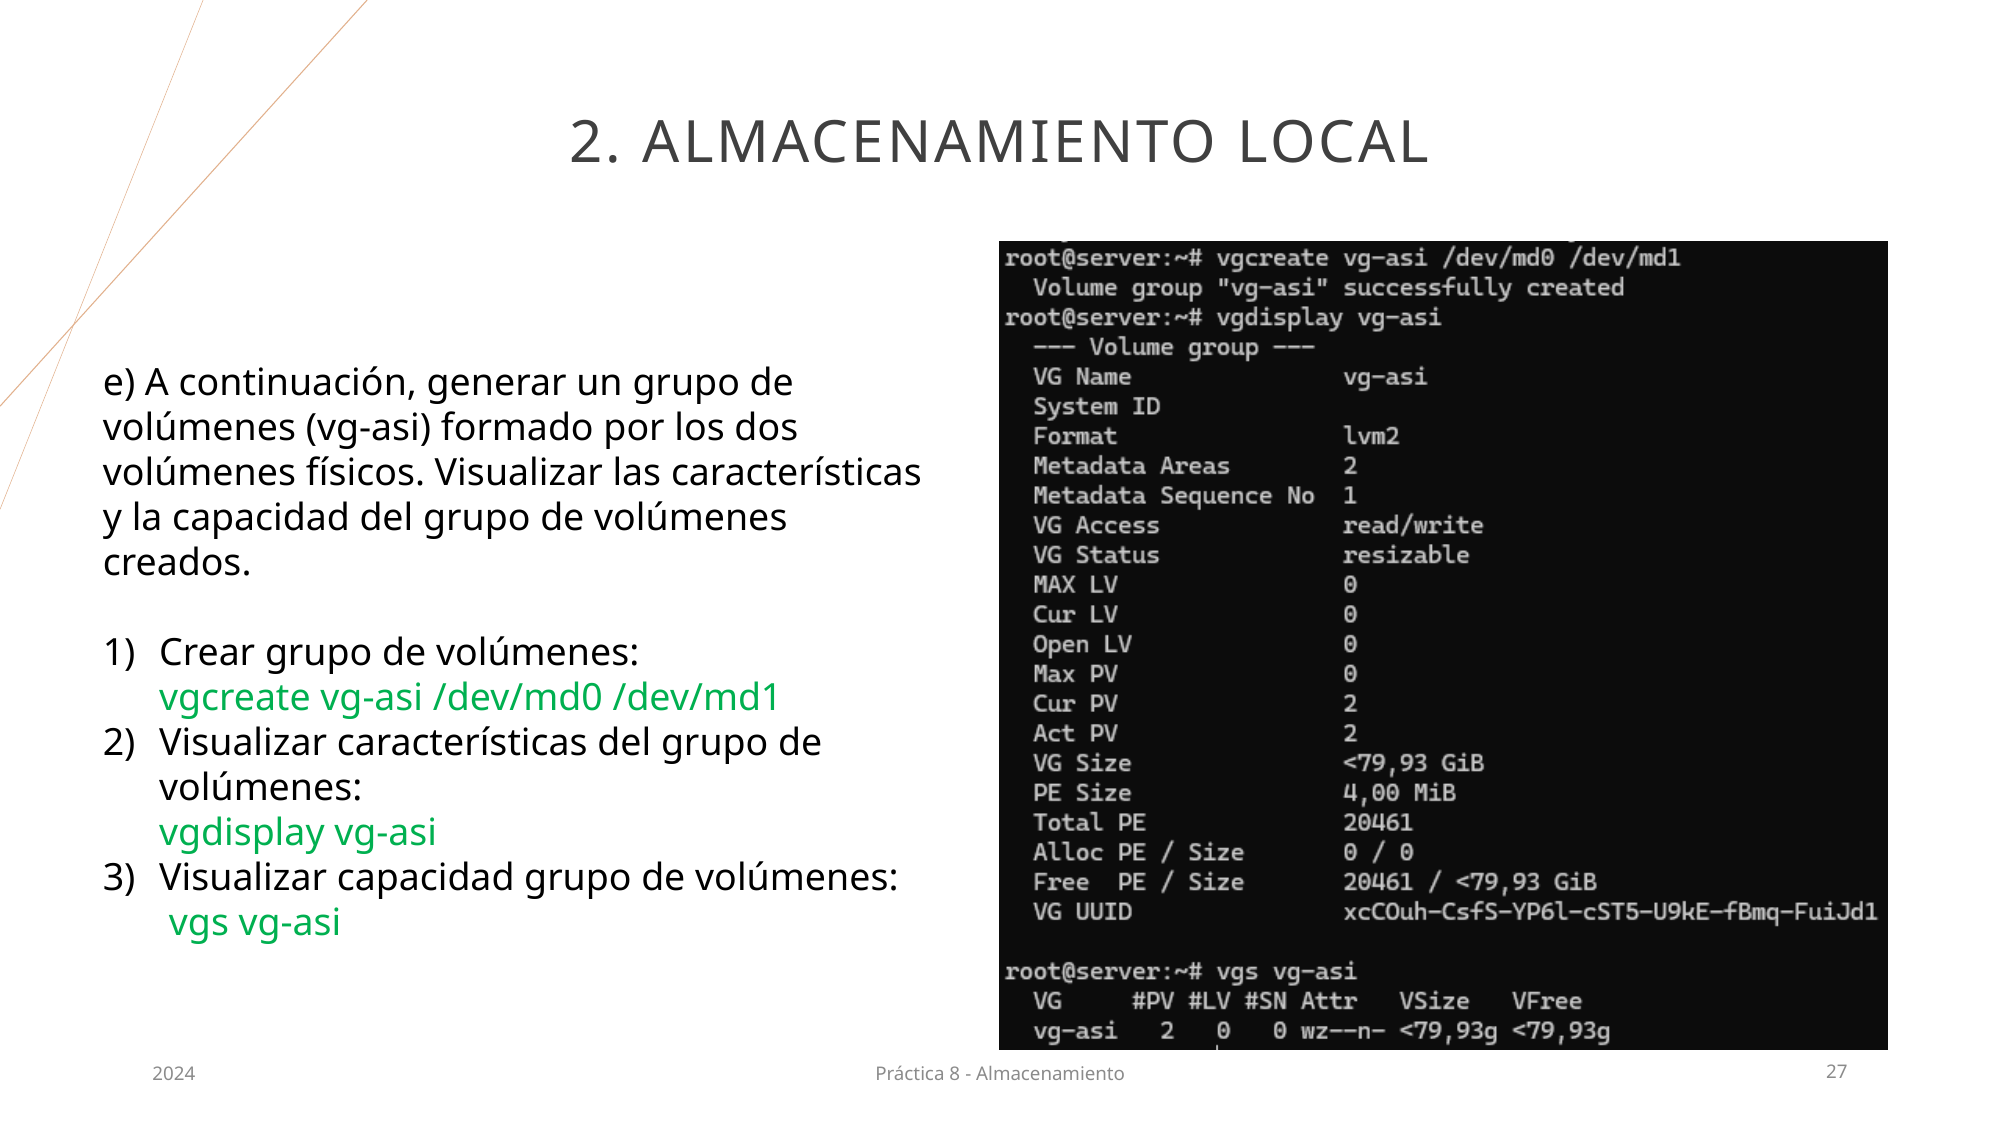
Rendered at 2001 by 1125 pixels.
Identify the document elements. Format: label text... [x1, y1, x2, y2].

slide_number 27 [1412, 1050, 1863, 1103]
title 2. Almacenamiento local [309, 35, 1691, 253]
text_box e) A continuación, generar un grupo de volúmenes (vg-asi) formado por los dos volúmenes físicos. Visualizar las características y la capacidad del grupo de volúmenes creados. Crear grupo de volúmenes: vgcreate vg-asi /dev/md0 /dev/md1 Visualizar características del grupo de volúmenes: vgdisplay vg-asi Visualizar capacidad grupo de volúmenes: vgs vg-asi [88, 350, 951, 951]
slide_number 2024 [137, 1042, 588, 1103]
picture [999, 241, 1888, 1050]
footer Práctica 8 - Almacenamiento [662, 1042, 1338, 1103]
